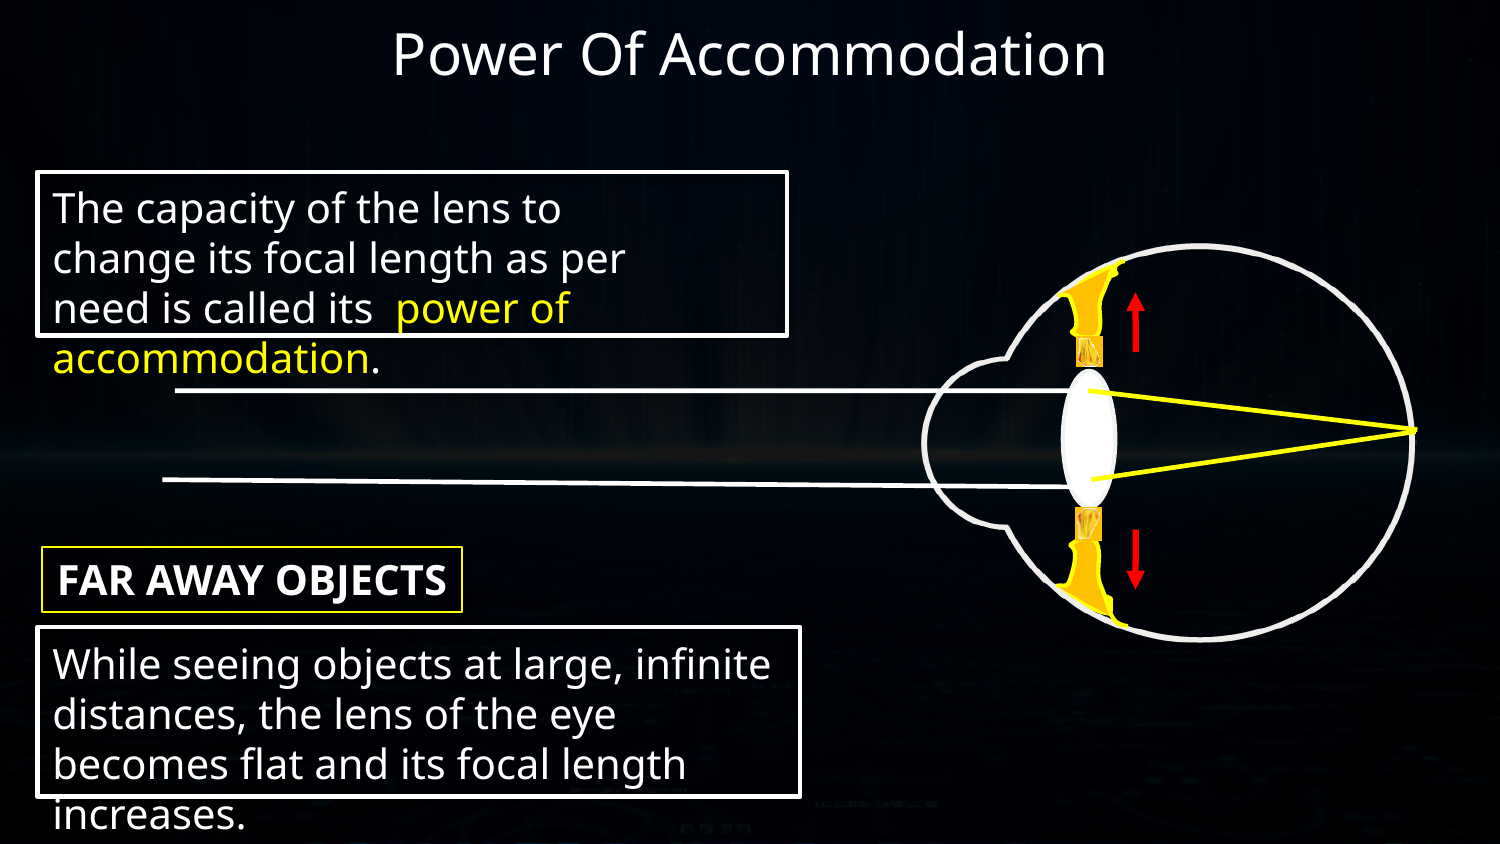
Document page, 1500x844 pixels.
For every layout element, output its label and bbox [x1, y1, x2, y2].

text_box [1057, 261, 1126, 368]
picture [0, 0, 1500, 844]
text_box [1087, 390, 1418, 480]
text_box [1055, 506, 1129, 627]
